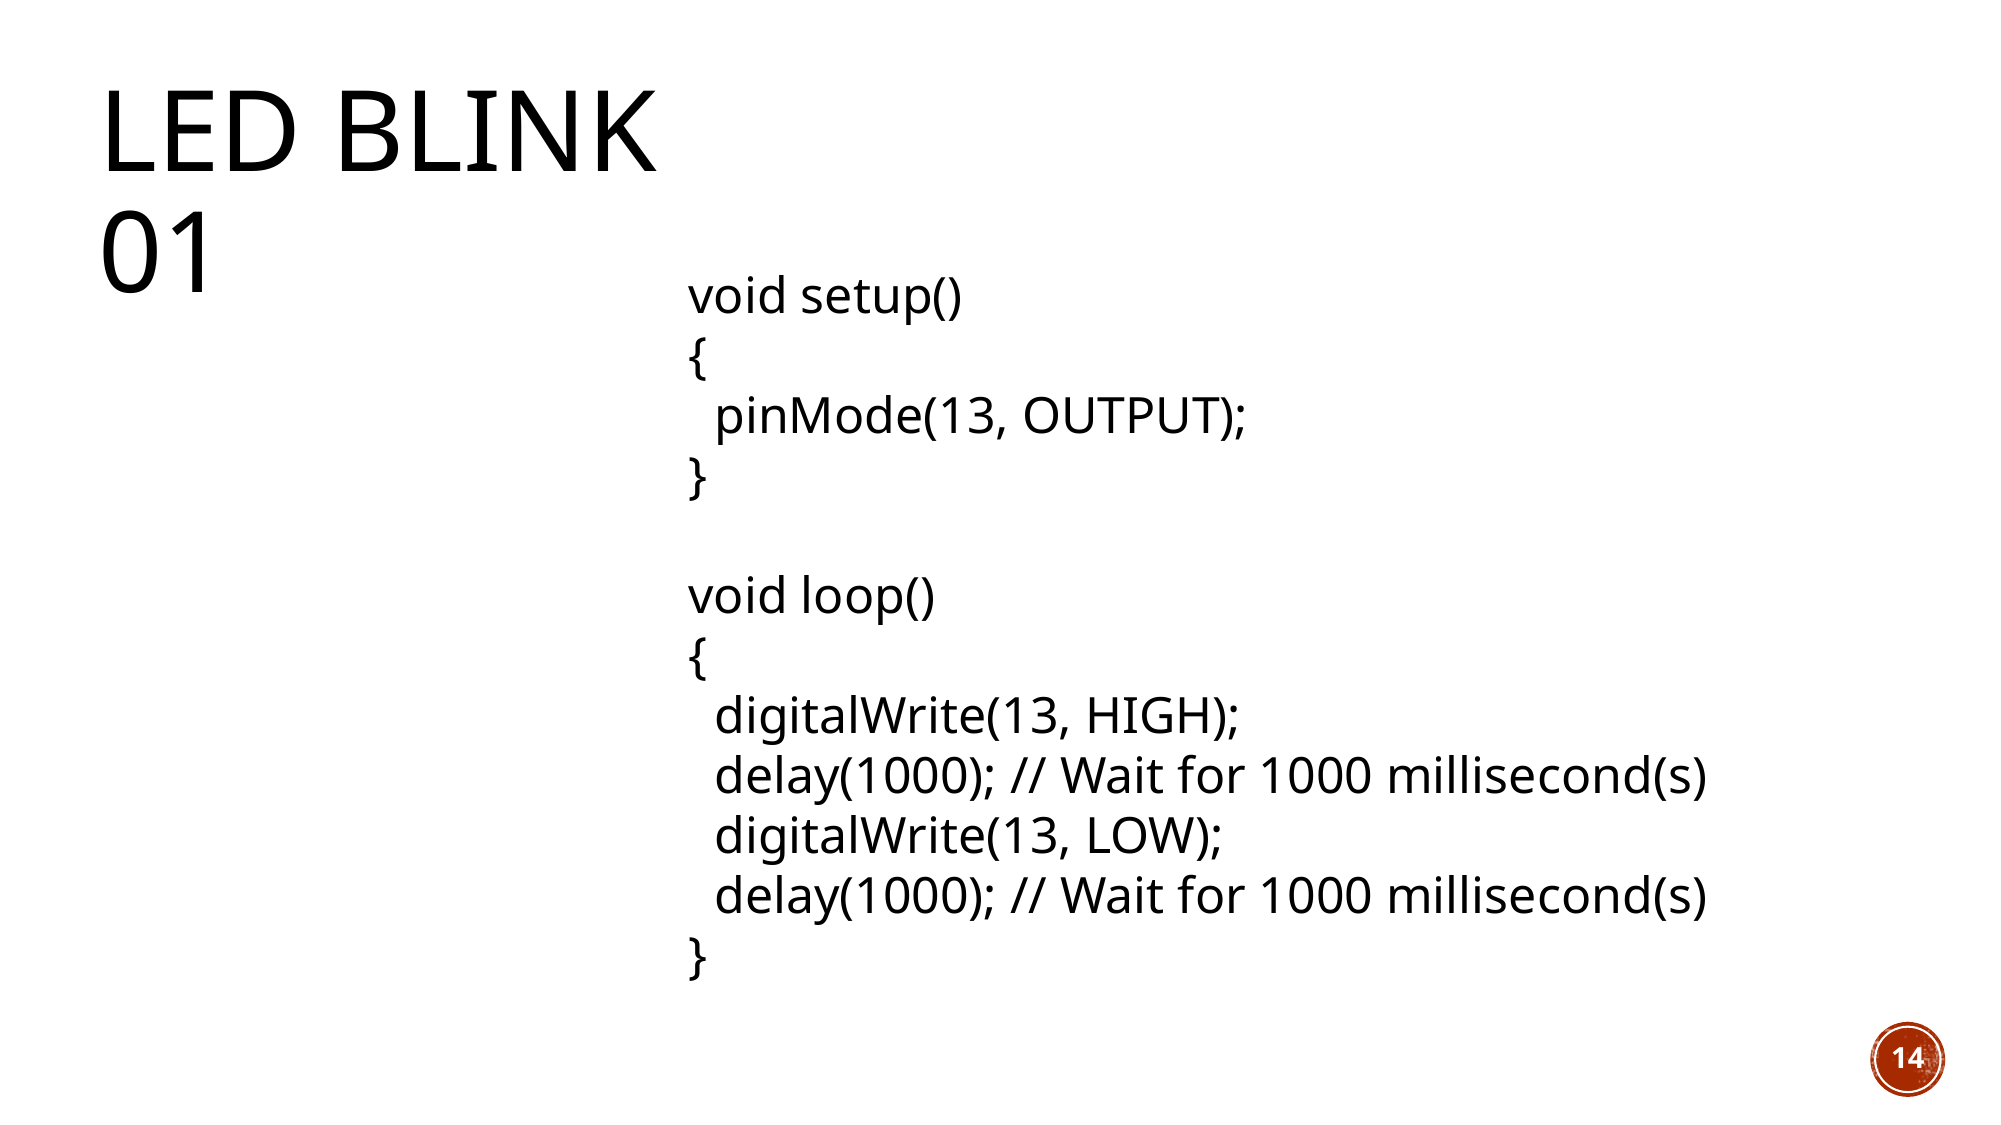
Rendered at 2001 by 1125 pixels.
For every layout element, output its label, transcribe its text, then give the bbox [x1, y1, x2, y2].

slide_number 14 [1855, 1028, 1961, 1089]
text_box void setup() { pinMode(13, OUTPUT); } void loop() { digitalWrite(13, HIGH); delay(1000); // Wait for 1000 millisecond(s) digitalWrite(13, LOW); delay(1000); // Wait for 1000 millisecond(s) } [673, 255, 1824, 991]
title LED Blink 01 [83, 63, 722, 328]
